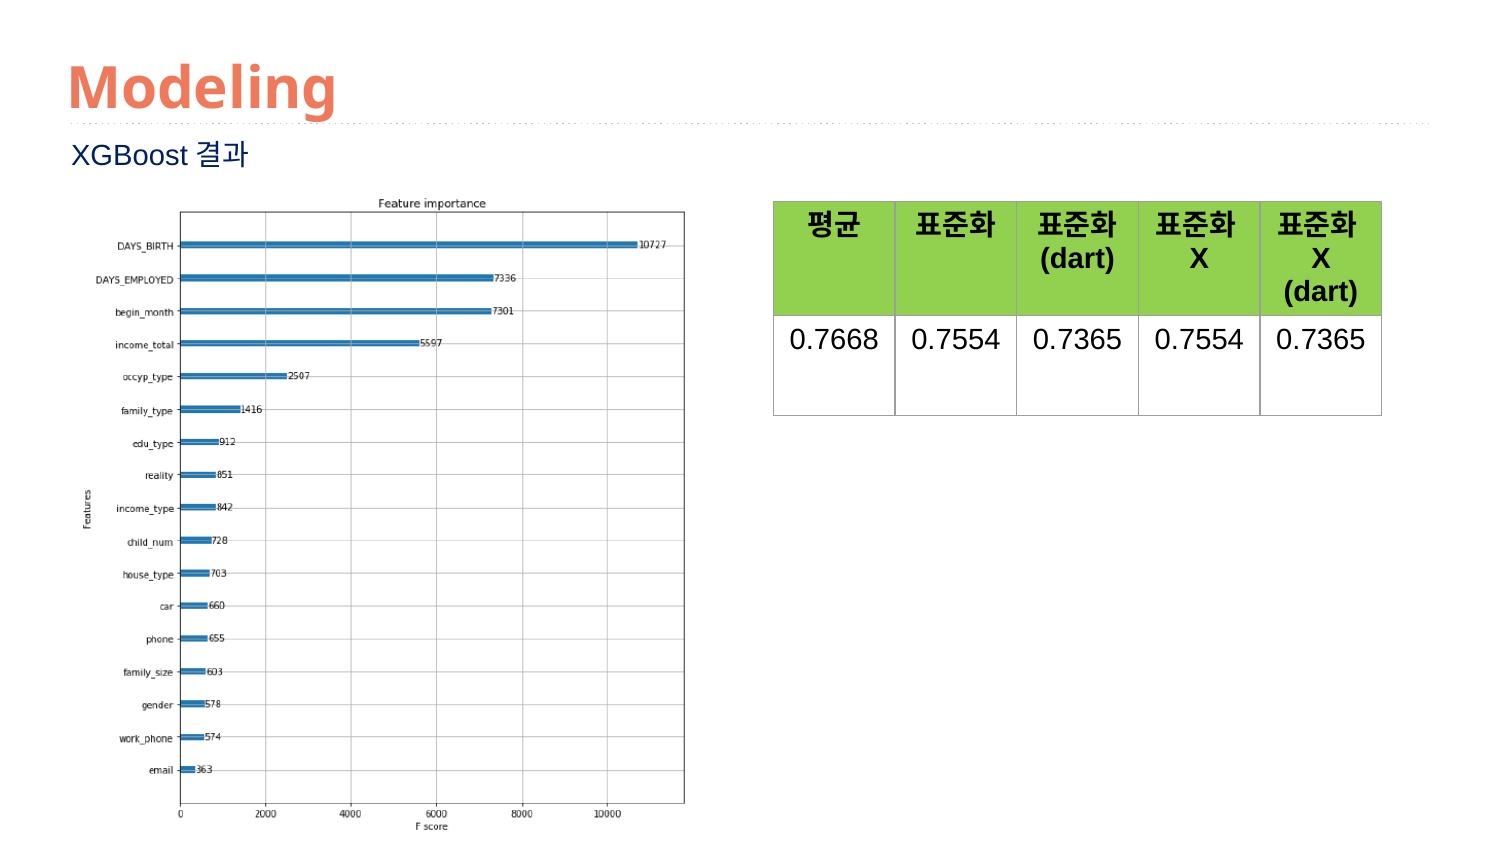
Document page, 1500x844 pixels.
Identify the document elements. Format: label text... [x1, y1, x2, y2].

table_header 평균 [774, 202, 894, 315]
table_cell 0.7554 [1139, 316, 1259, 415]
picture [70, 196, 704, 834]
table_header 표준화X [1139, 202, 1259, 315]
title Modeling [51, 35, 1449, 112]
table_cell 0.7554 [896, 316, 1016, 415]
table_header 표준화 [896, 202, 1016, 315]
text_box [49, 754, 1451, 844]
table_cell 0.7365 [1017, 316, 1138, 415]
table_cell 0.7668 [774, 316, 894, 415]
text_box XGBoost결과 [56, 128, 1454, 181]
table_header 표준화X (dart) [1261, 202, 1381, 315]
table_header 표준화 (dart) [1017, 202, 1138, 315]
table_cell 0.7365 [1261, 316, 1381, 415]
